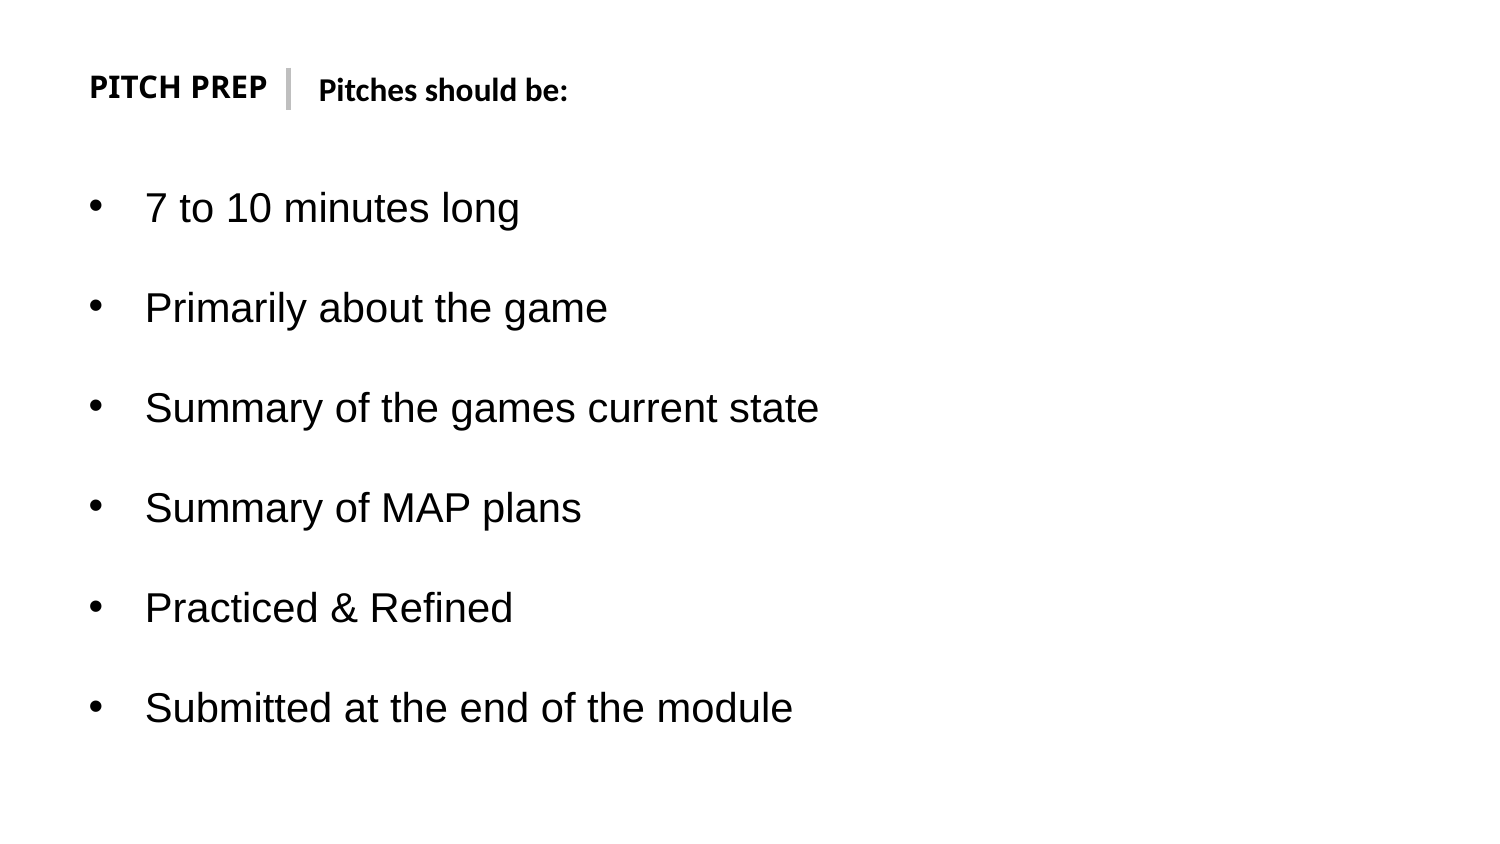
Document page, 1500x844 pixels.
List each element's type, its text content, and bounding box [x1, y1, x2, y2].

text_box PITCH PREP [73, 51, 411, 126]
text_box Pitches should be: [303, 61, 1500, 116]
text_box 7 to 10 minutes long Primarily about the game Summary of the games current state Summary of MAP plans Practiced & Refined Submitted at the end of the module [73, 173, 1428, 739]
